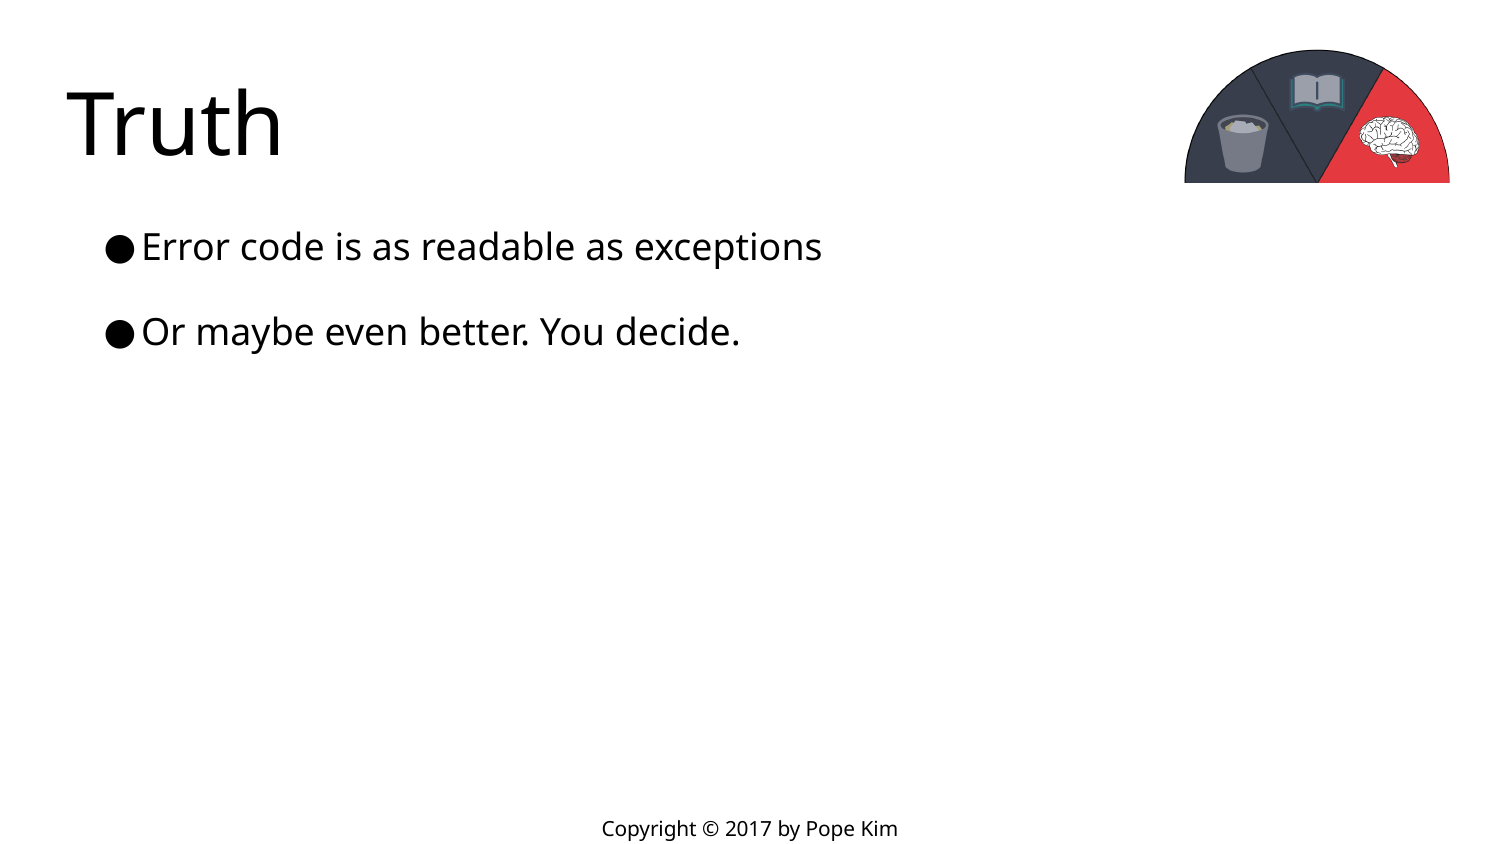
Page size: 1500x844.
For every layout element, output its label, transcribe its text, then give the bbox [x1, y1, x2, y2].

picture [1134, 0, 1500, 183]
title Truth [51, 51, 1449, 189]
list Error code is as readable as exceptions Or maybe even better. You decide. [51, 200, 1449, 752]
